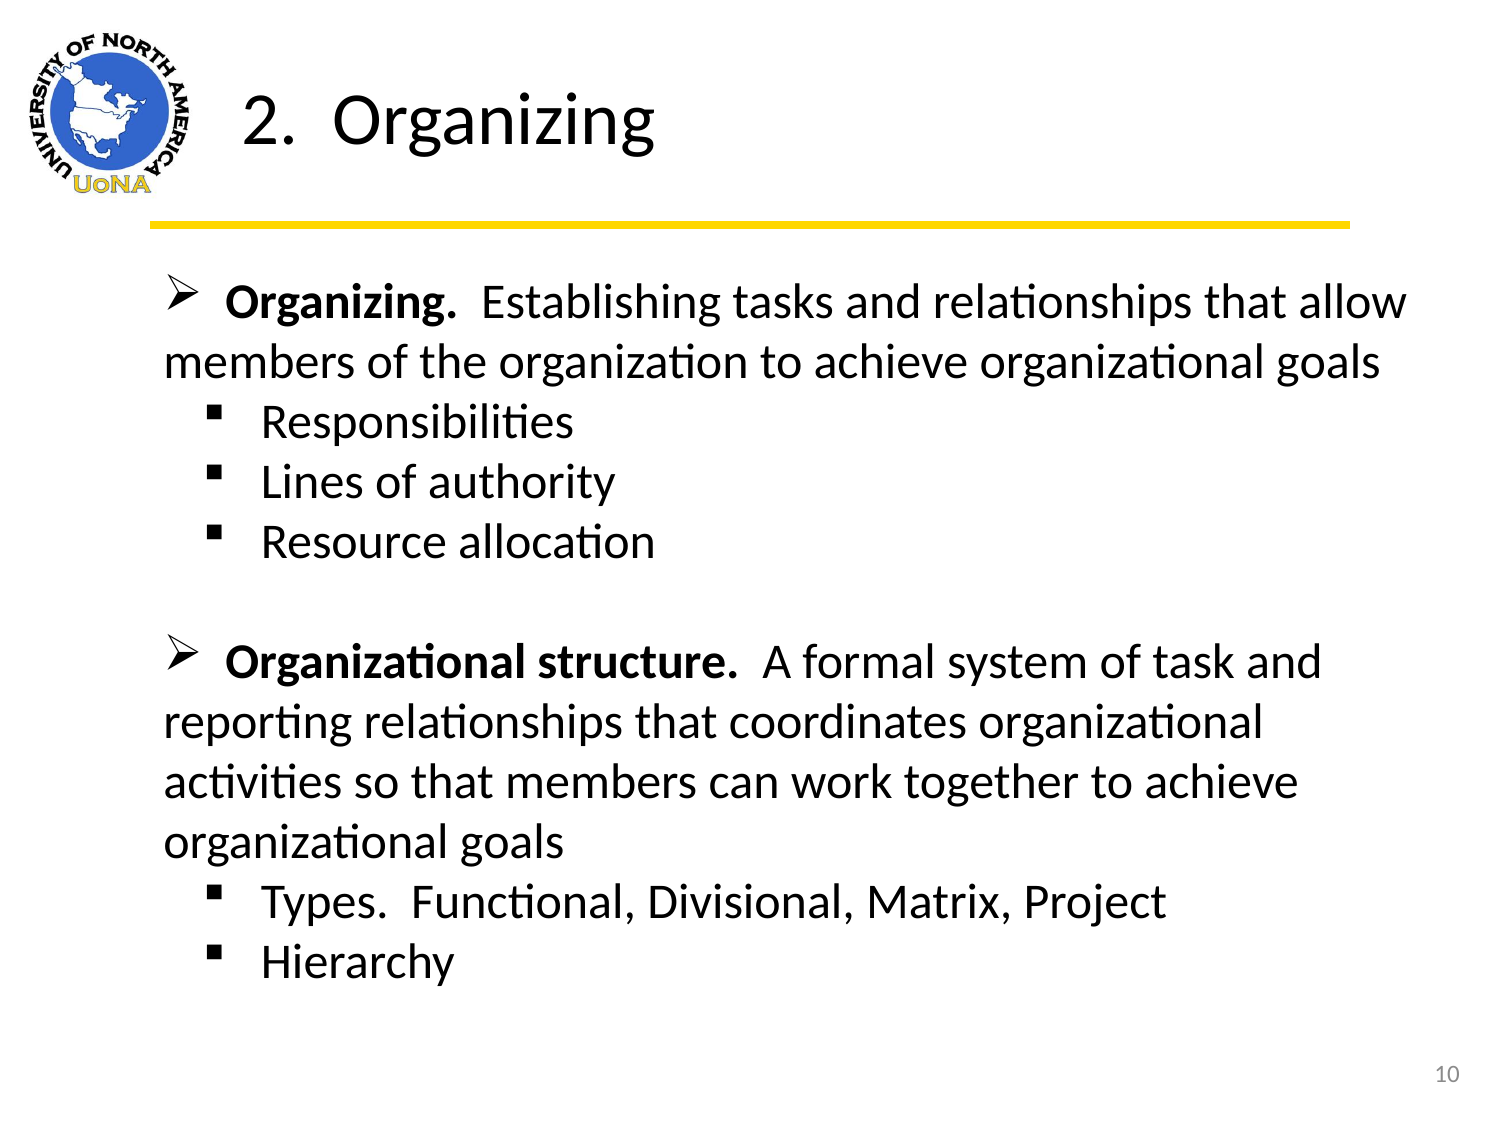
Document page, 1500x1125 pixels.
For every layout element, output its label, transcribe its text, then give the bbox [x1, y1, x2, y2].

text_box Organizing. Establishing tasks and relationships that allow members of the organization to achieve organizational goals Responsibilities Lines of authority Resource allocation Organizational structure. A formal system of task and reporting relationships that coordinates organizational activities so that members can work together to achieve organizational goals Types. Functional, Divisional, Matrix, Project Hierarchy [148, 260, 1450, 1056]
text_box 2. Organizing [227, 62, 671, 168]
slide_number 10 [1412, 1042, 1475, 1103]
picture [19, 24, 200, 200]
